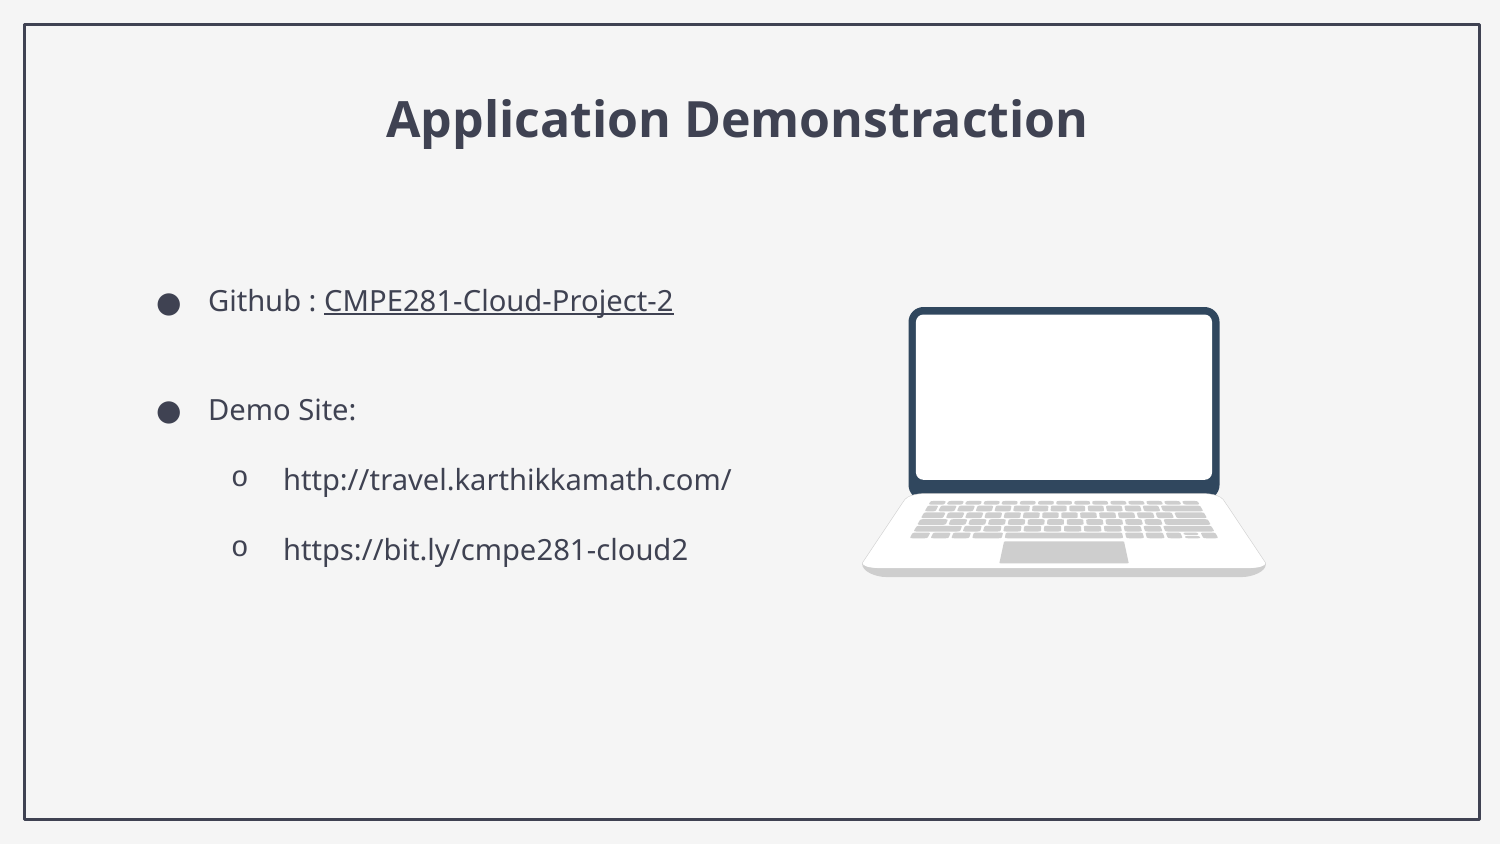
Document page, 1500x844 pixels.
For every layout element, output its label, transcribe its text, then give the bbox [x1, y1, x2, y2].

list Github : CMPE281-Cloud-Project-2 Demo Site: http://travel.karthikkamath.com/ https://bit.ly/cmpe281-cloud2 [118, 246, 761, 638]
title Application Demonstraction [118, 72, 1383, 167]
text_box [860, 306, 1268, 578]
